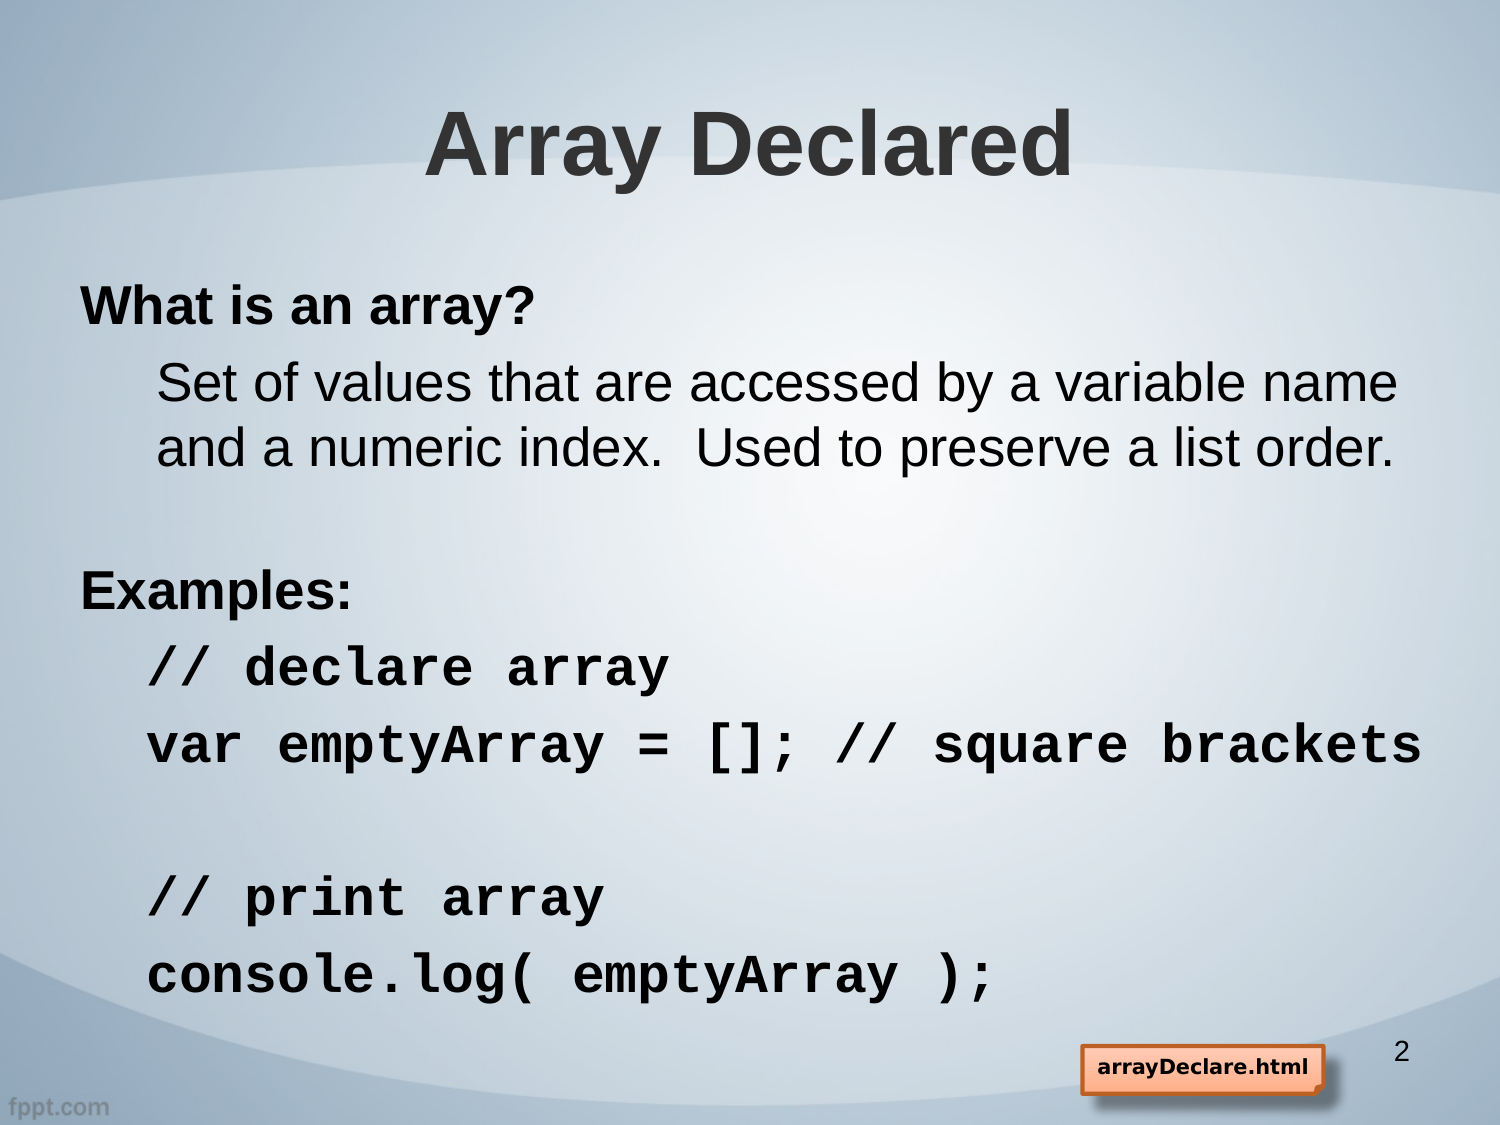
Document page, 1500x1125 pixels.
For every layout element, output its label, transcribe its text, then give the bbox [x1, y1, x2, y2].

text_box arrayDeclare.html [1082, 1046, 1324, 1094]
picture [0, 0, 1500, 1125]
title Array Declared [75, 45, 1425, 233]
slide_number 2 [1074, 1024, 1425, 1103]
list What is an array? Set of values that are accessed by a variable name and a numeric index. Used to preserve a list order. Examples: // declare array var emptyArray = []; // square brackets // print array console.log( emptyArray ); [64, 262, 1447, 1071]
